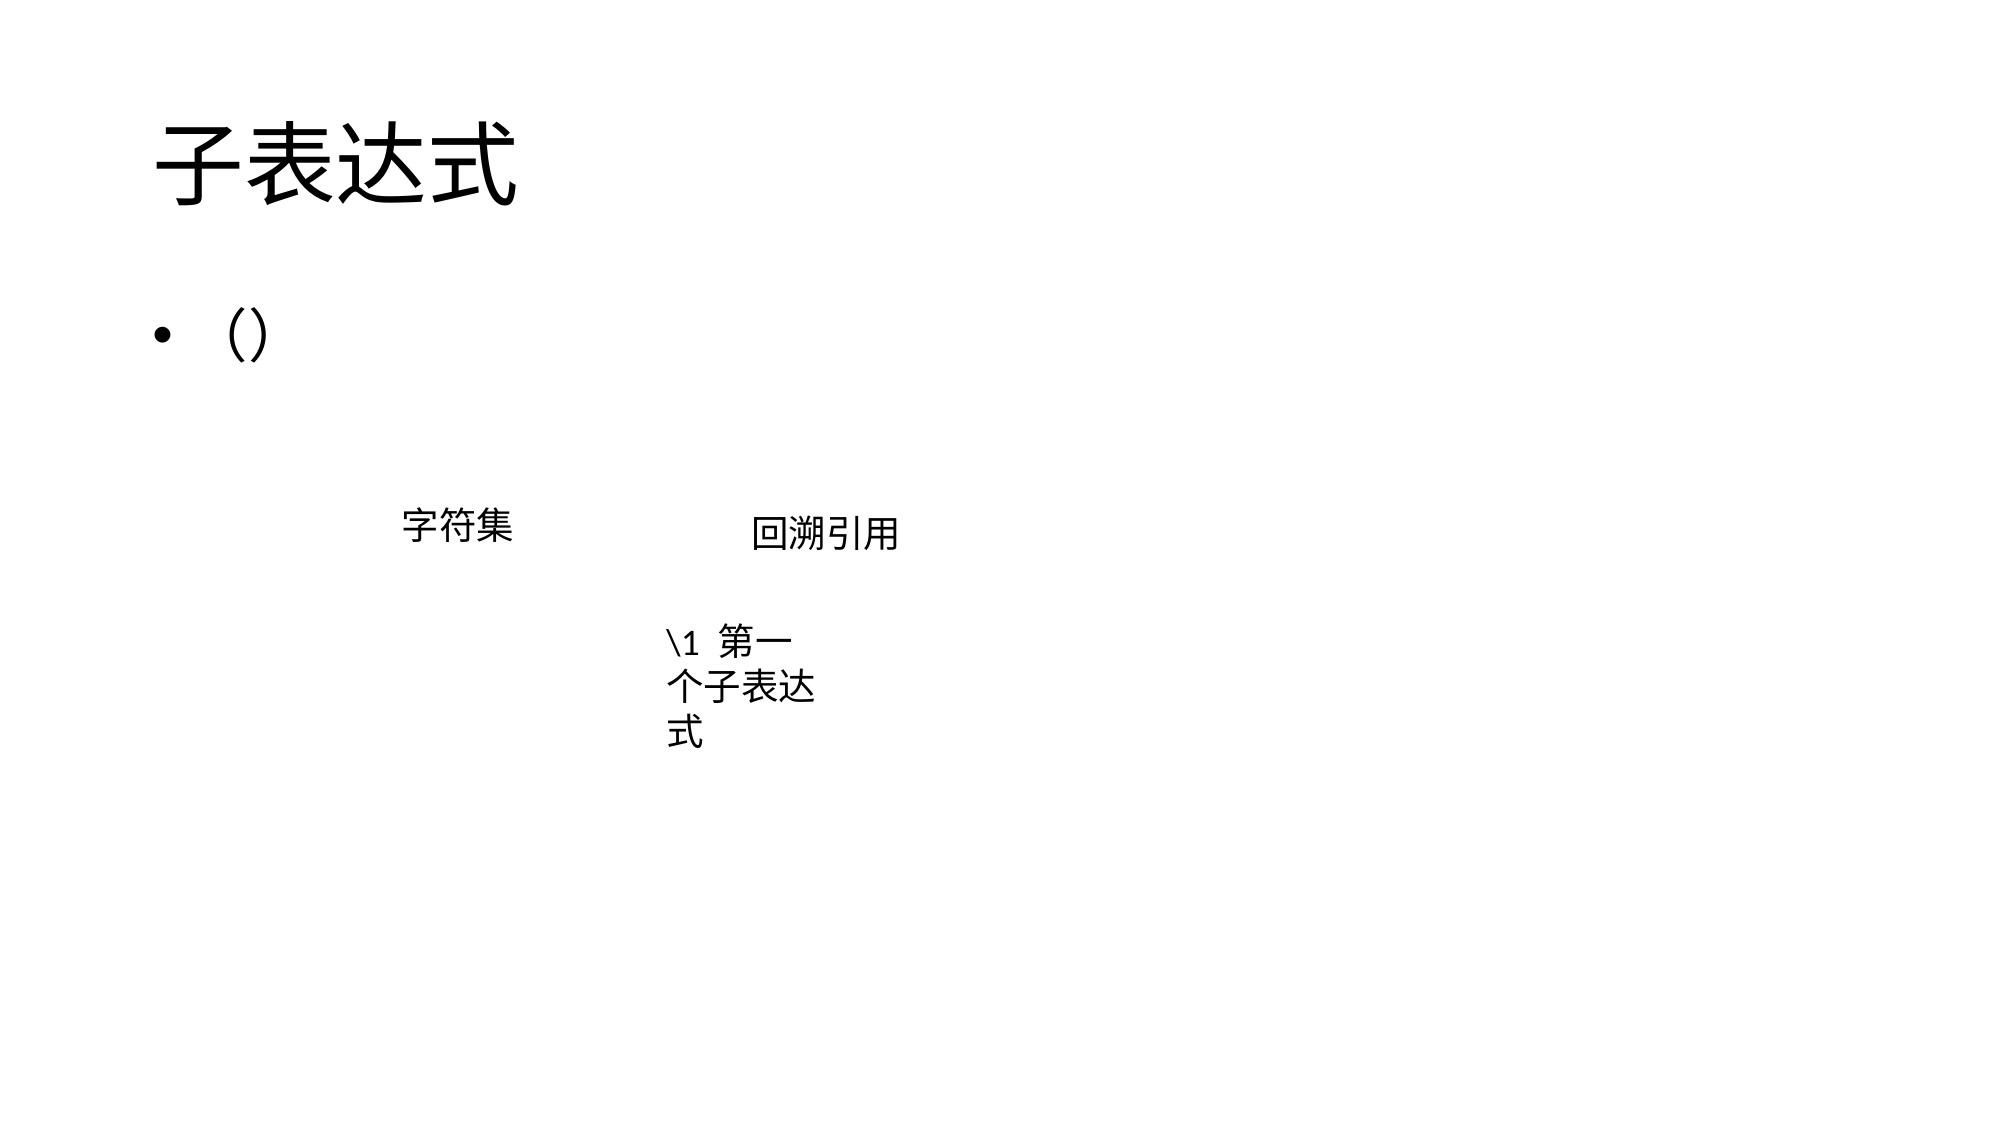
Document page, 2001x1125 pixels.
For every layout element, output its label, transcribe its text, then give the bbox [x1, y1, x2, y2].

list （） [137, 299, 1863, 1014]
text_box 字符集 [387, 494, 675, 555]
title 子表达式 [137, 59, 1863, 278]
text_box \1 第一个子表达式 [651, 610, 840, 761]
text_box 回溯引用 [736, 503, 1082, 563]
